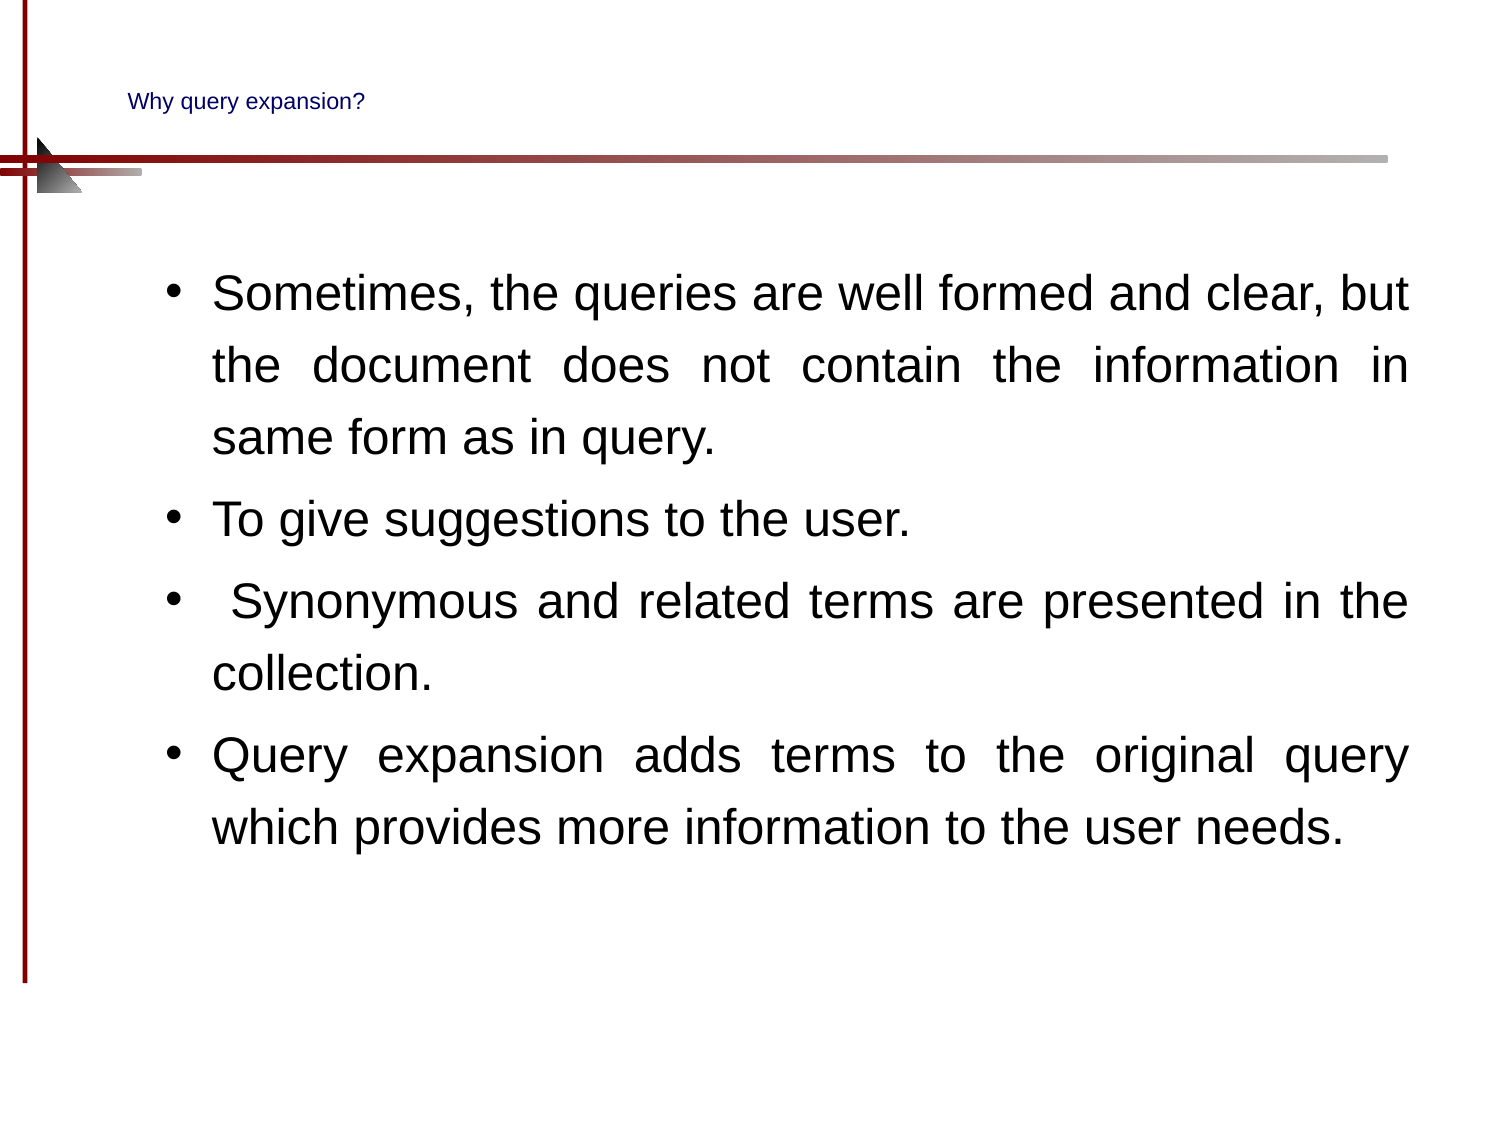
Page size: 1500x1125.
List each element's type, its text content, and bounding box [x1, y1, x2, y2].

title Why query expansion? [112, 49, 1388, 151]
list Sometimes, the queries are well formed and clear, but the document does not contain the information in same form as in query. To give suggestions to the user. Synonymous and related terms are presented in the collection. Query expansion adds terms to the original query which provides more information to the user needs. [74, 240, 1426, 1090]
